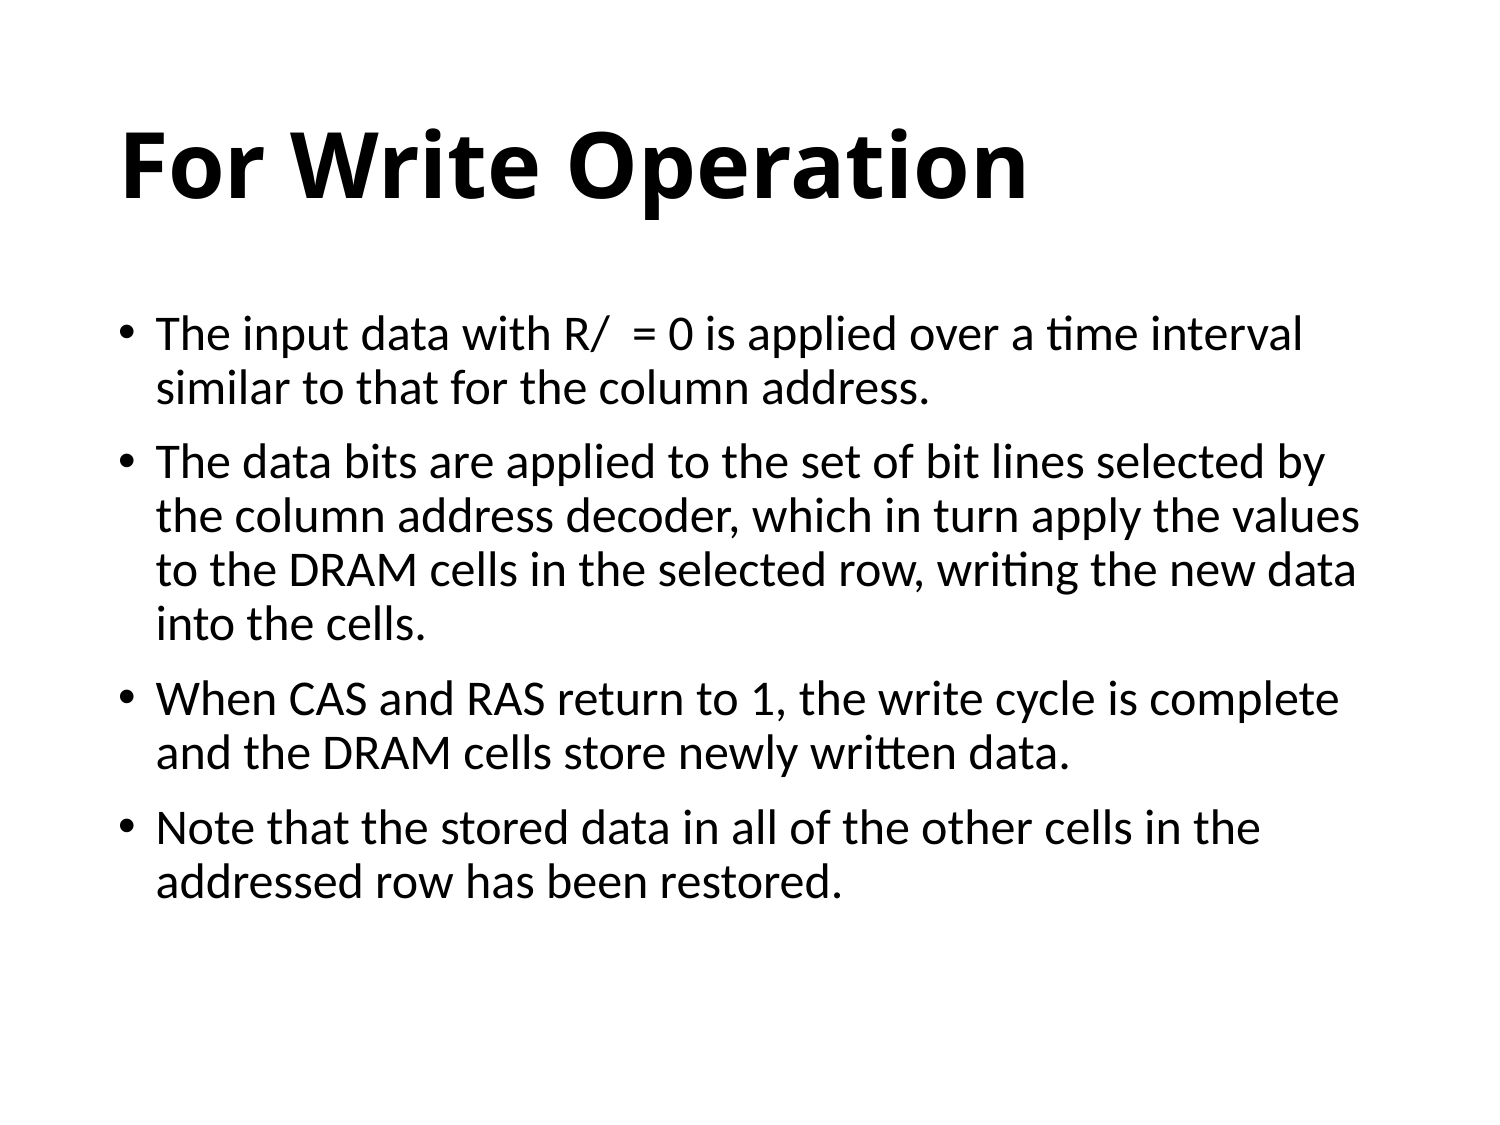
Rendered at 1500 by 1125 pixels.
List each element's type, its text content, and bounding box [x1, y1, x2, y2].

title For Write Operation [103, 59, 1397, 278]
list The input data with R/ = 0 is applied over a time interval similar to that for the column address. The data bits are applied to the set of bit lines selected by the column address decoder, which in turn apply the values to the DRAM cells in the selected row, writing the new data into the cells. When CAS and RAS return to 1, the write cycle is complete and the DRAM cells store newly written data. Note that the stored data in all of the other cells in the addressed row has been restored. [103, 299, 1397, 1014]
